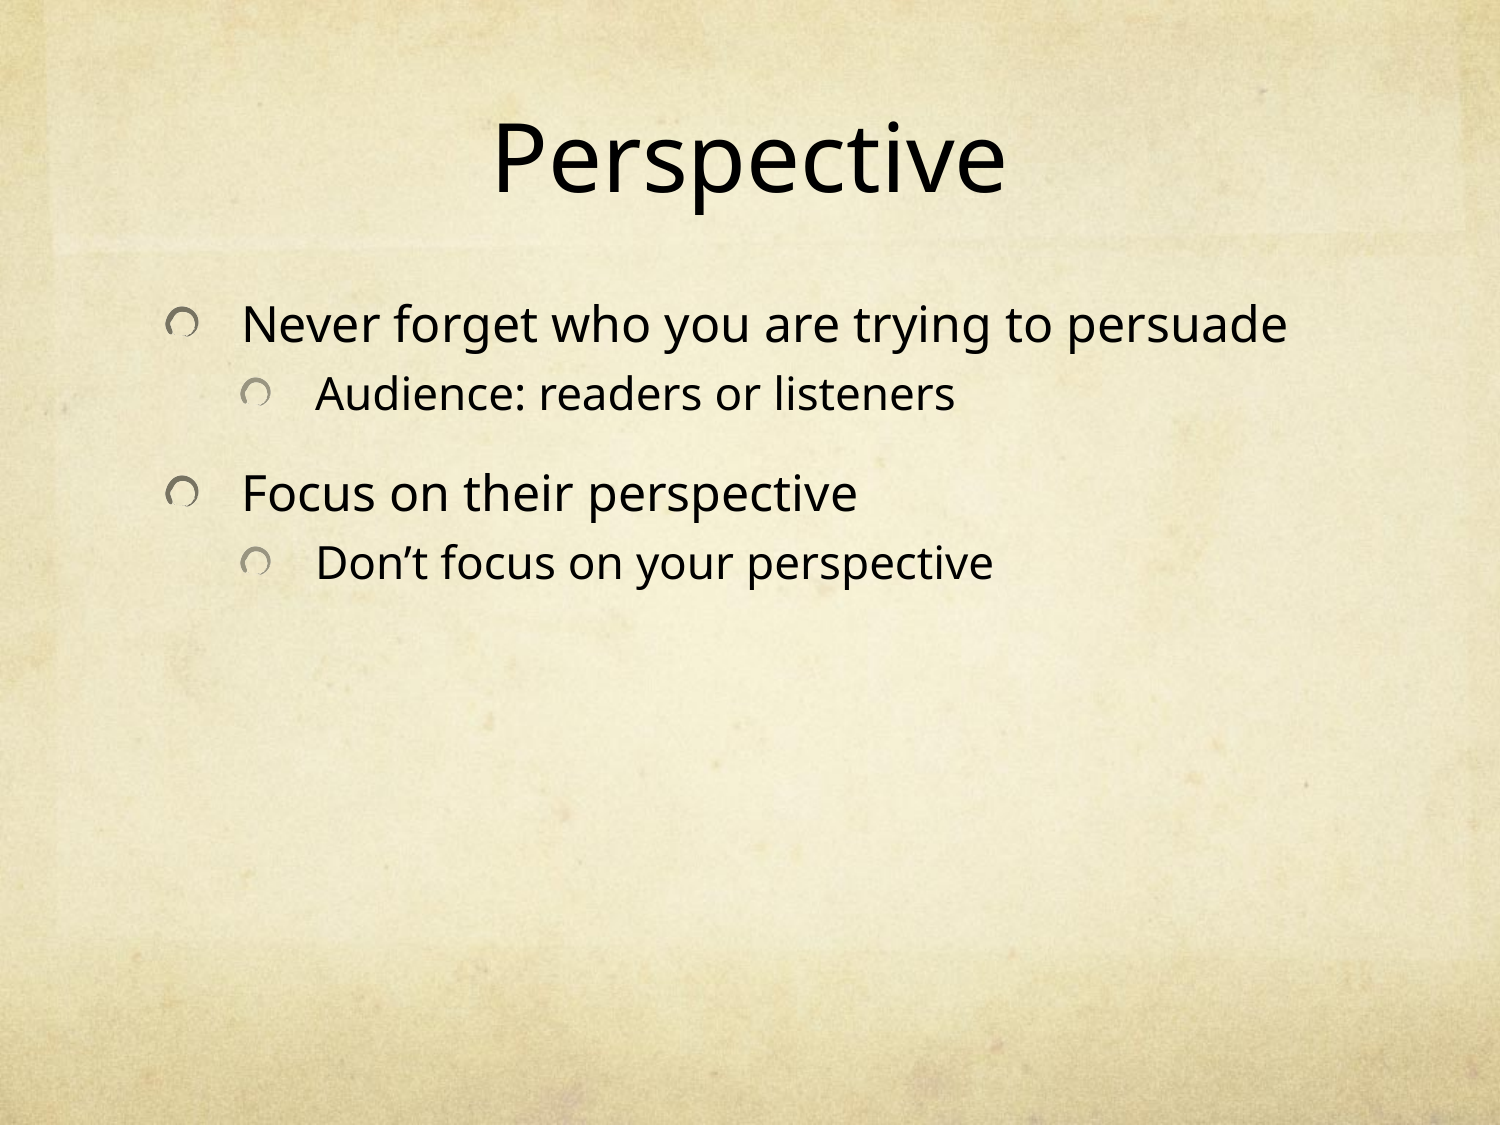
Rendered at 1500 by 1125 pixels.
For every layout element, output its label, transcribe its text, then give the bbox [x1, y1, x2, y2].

picture [0, 0, 1500, 1125]
title Perspective [150, 82, 1350, 225]
list Never forget who you are trying to persuade Audience: readers or listeners Focus on their perspective Don’t focus on your perspective [150, 284, 1350, 950]
